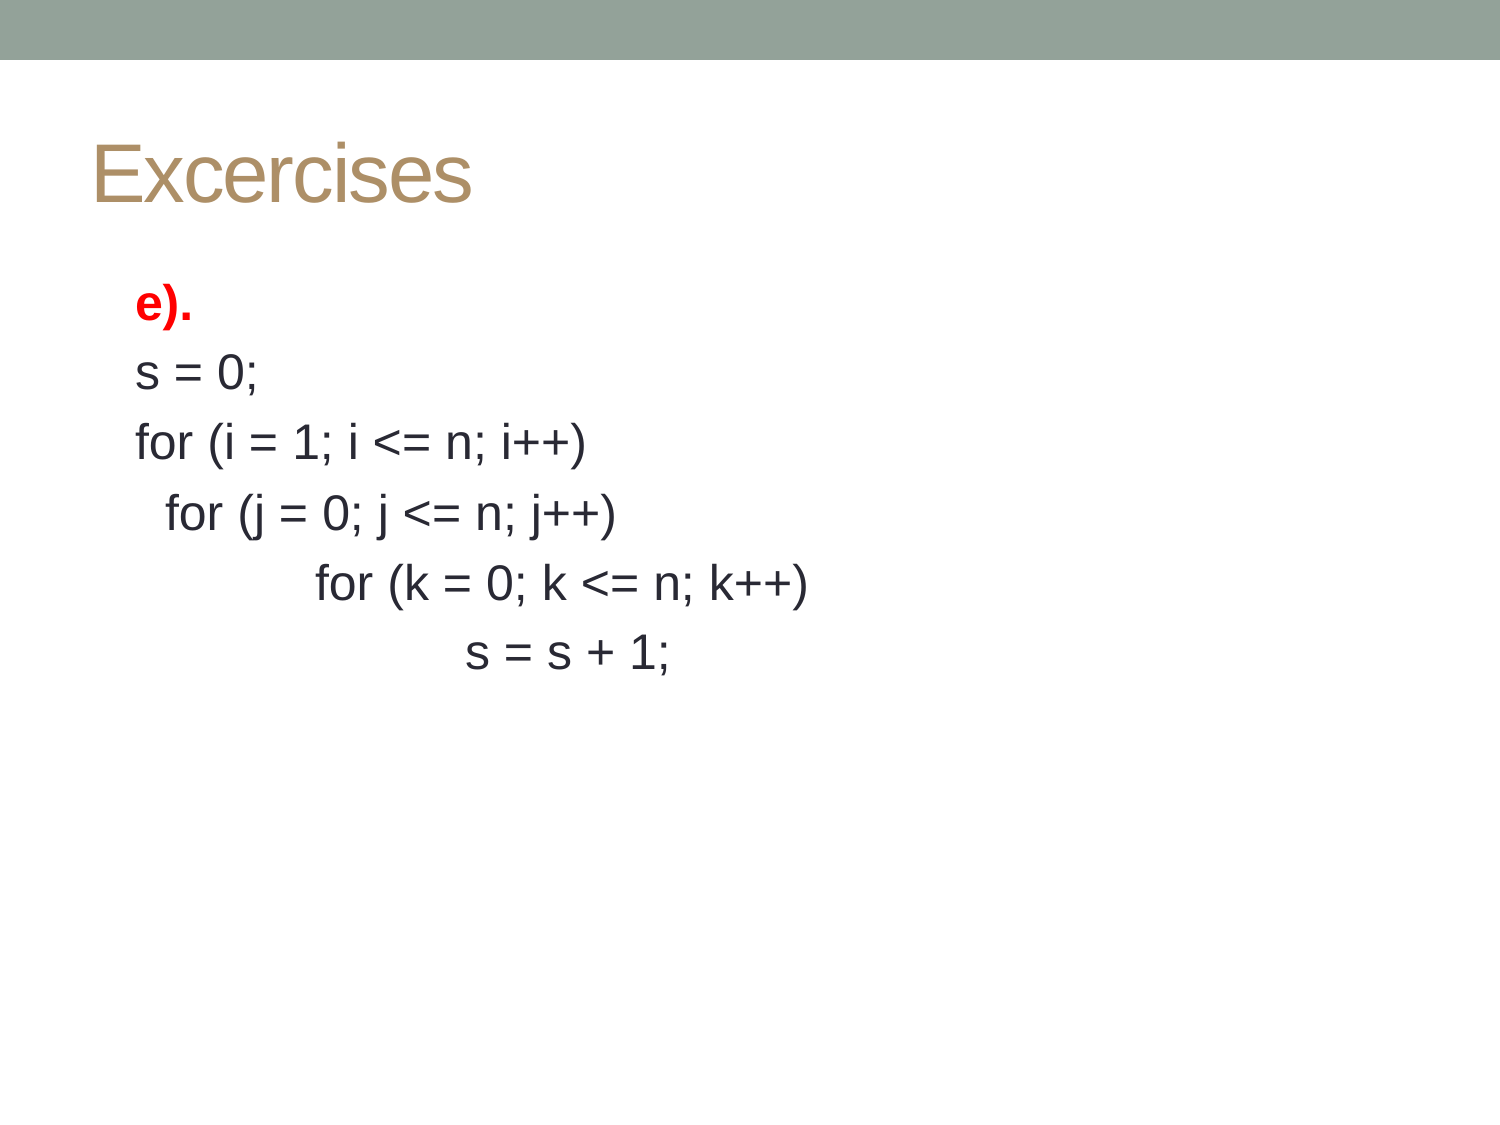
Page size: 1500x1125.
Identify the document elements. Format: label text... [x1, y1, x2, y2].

list e). s = 0; for (i = 1; i <= n; i++) for (j = 0; j <= n; j++) for (k = 0; k <= n; k++) s = s + 1; [75, 262, 1425, 1063]
title Excercises [75, 87, 1425, 250]
